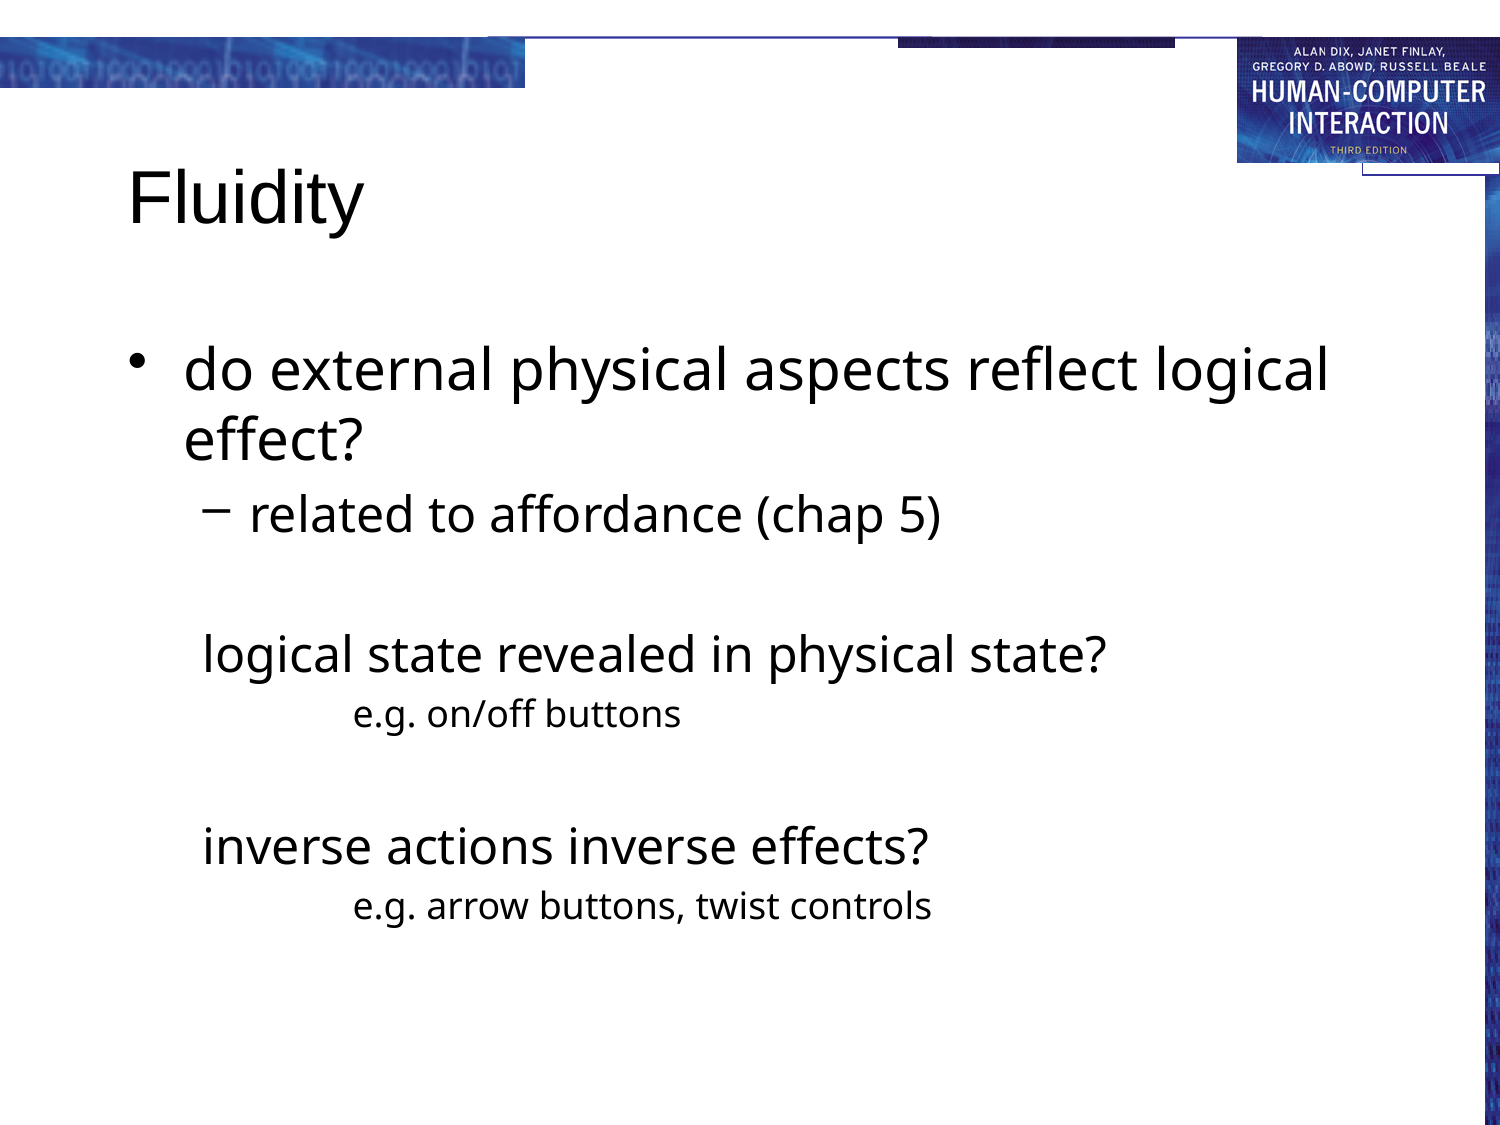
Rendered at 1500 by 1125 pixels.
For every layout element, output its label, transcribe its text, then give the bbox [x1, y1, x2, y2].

title Fluidity [112, 99, 1238, 288]
picture [898, 37, 1175, 48]
picture [0, 37, 525, 88]
picture [1237, 37, 1500, 163]
list do external physical aspects reflect logical effect? related to affordance (chap 5) logical state revealed in physical state? e.g. on/off buttons inverse actions inverse effects? e.g. arrow buttons, twist controls [112, 324, 1388, 1000]
picture [1485, 176, 1500, 1125]
